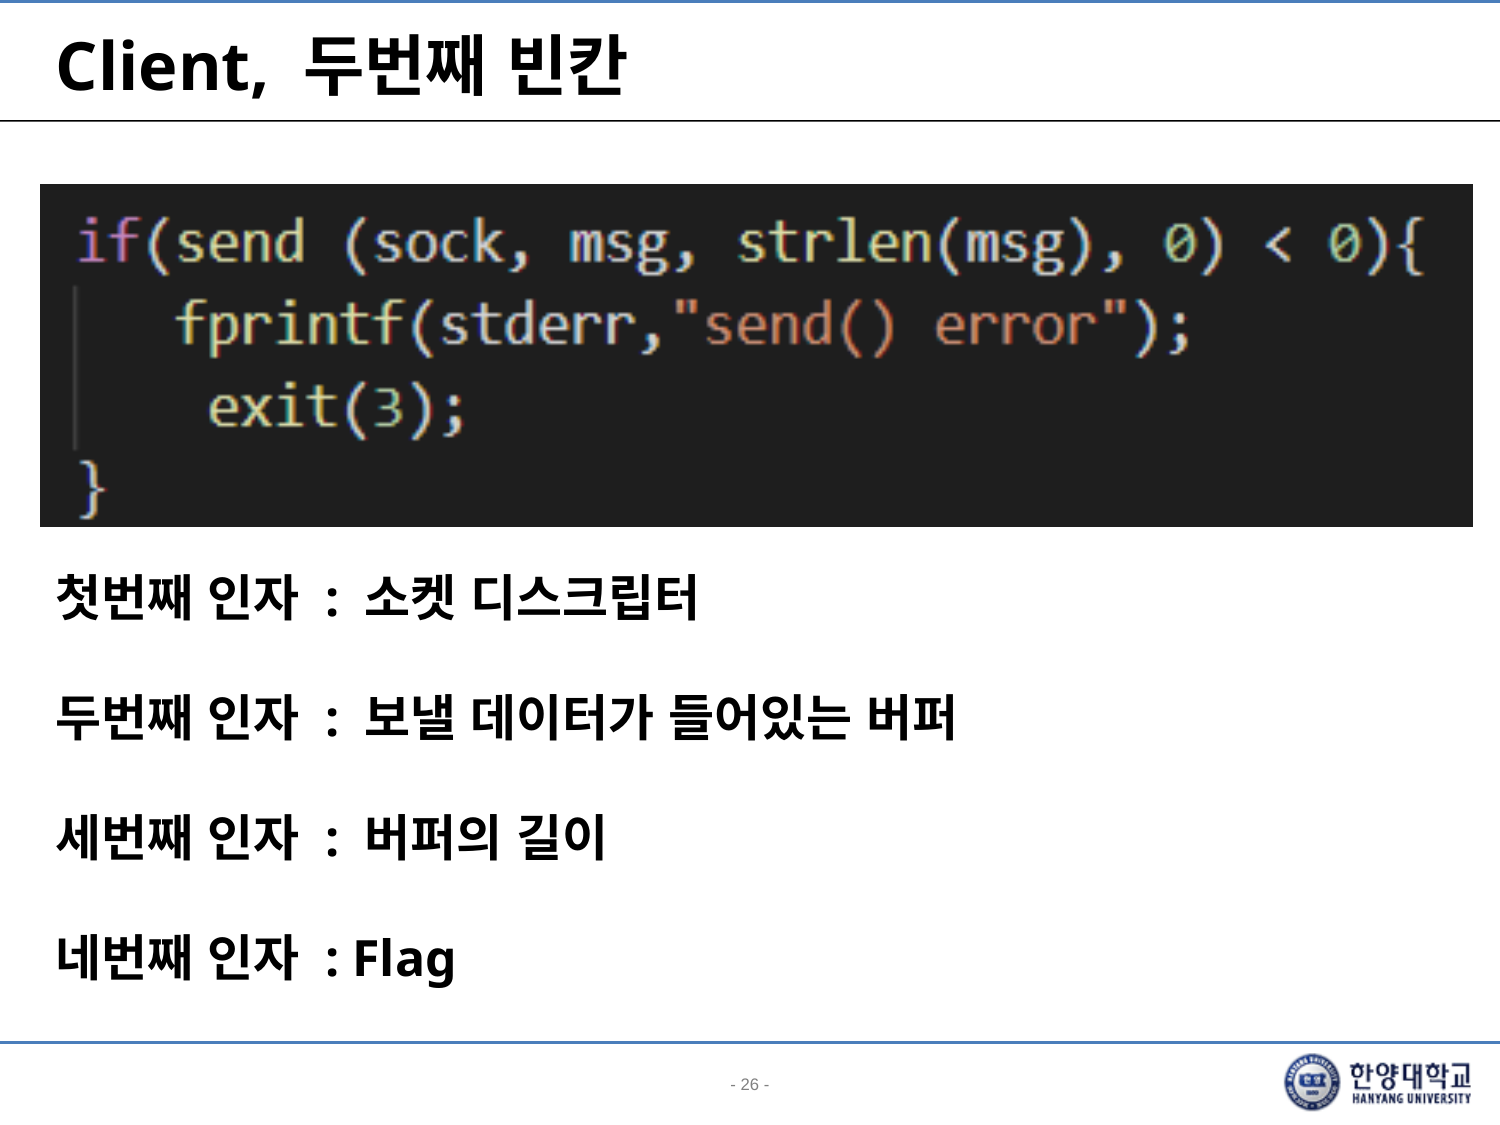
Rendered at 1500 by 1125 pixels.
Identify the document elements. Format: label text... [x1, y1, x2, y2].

title Client, 두번째 빈칸 [40, 32, 1449, 95]
text_box 첫번째 인자 : 소켓 디스크립터 두번째 인자 : 보낼 데이터가 들어있는 버퍼 세번째 인자 : 버퍼의 길이 네번째 인자 : Flag [40, 559, 1376, 995]
picture [1264, 1052, 1496, 1113]
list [40, 184, 1473, 528]
